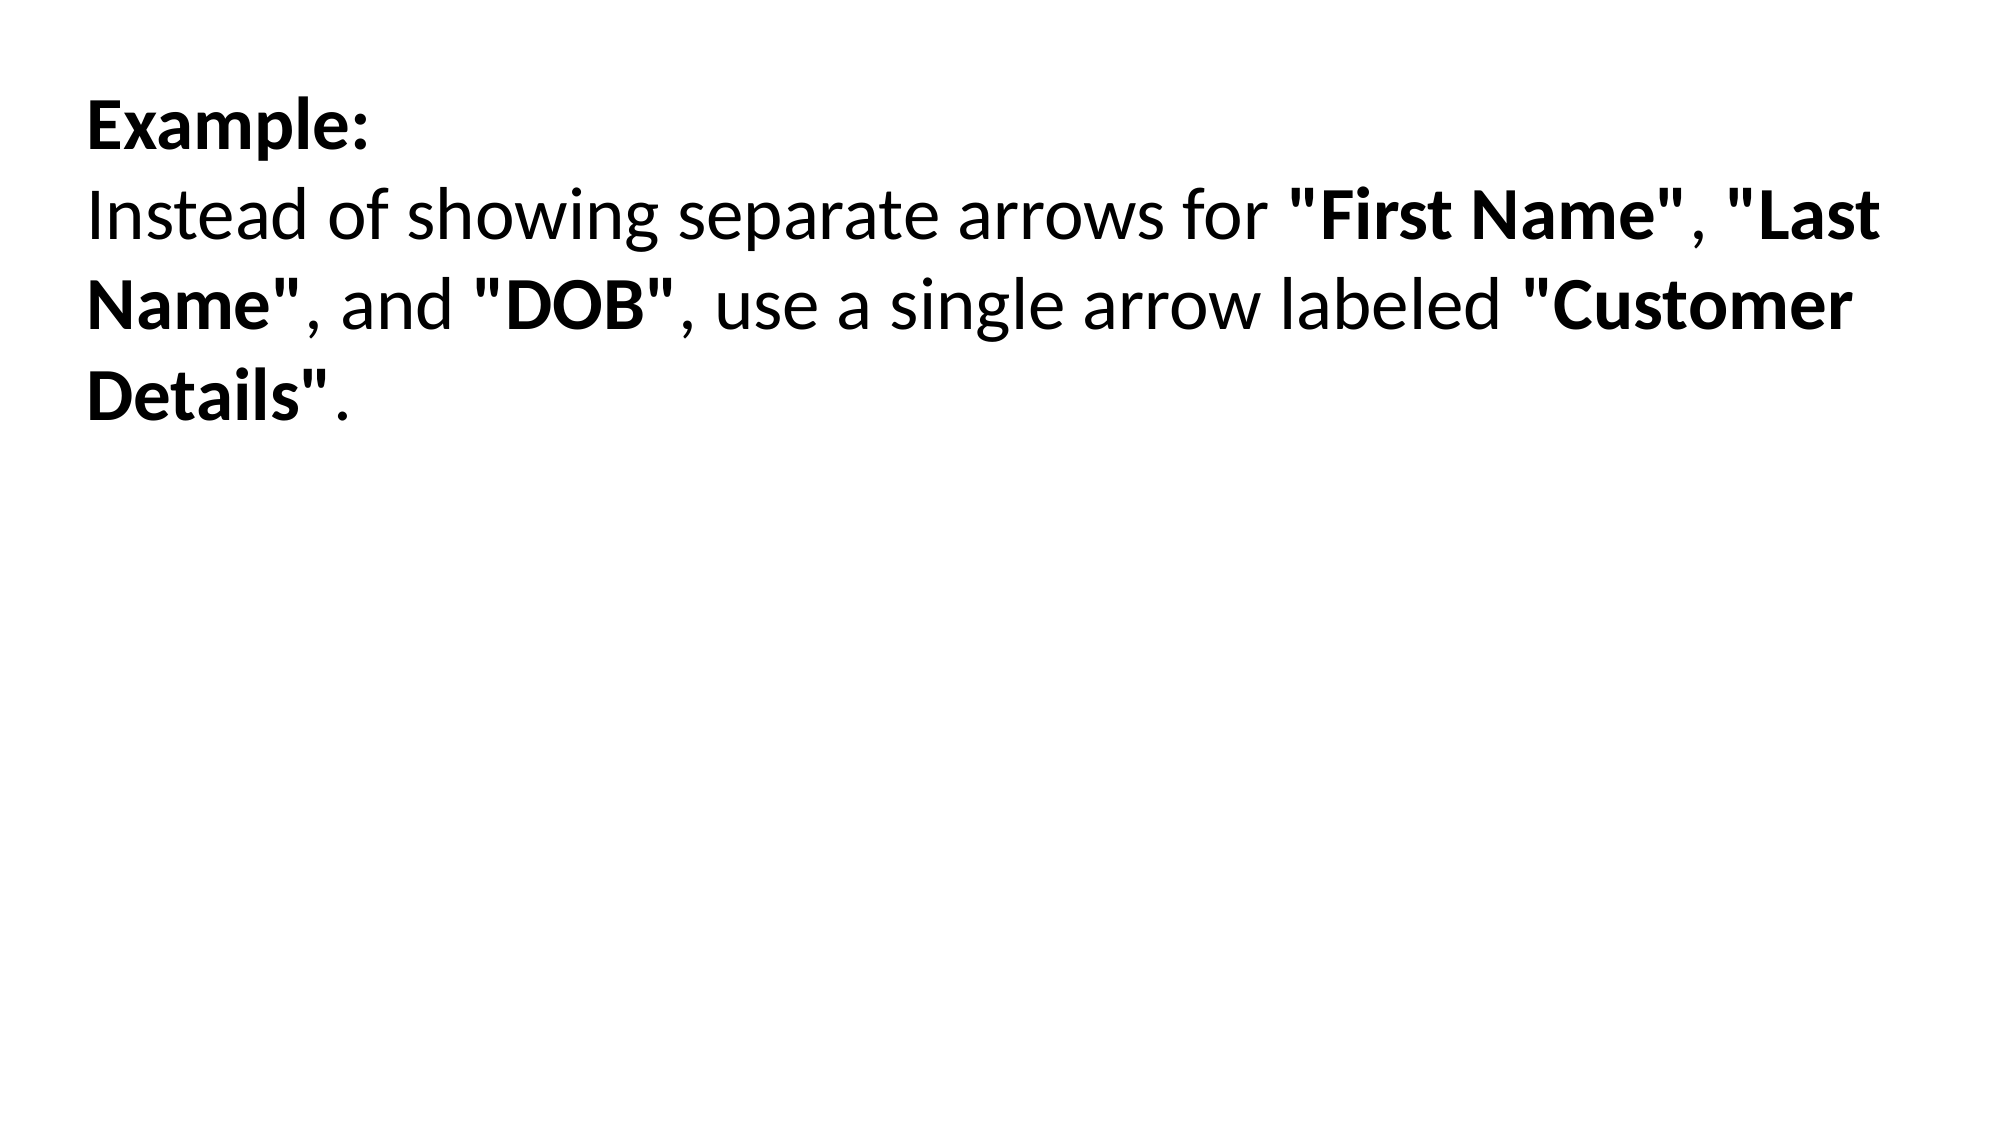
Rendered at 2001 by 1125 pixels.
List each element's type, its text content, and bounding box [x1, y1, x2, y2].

text_box Example: Instead of showing separate arrows for "First Name", "Last Name", and "DOB", use a single arrow labeled "Customer Details". [71, 67, 1955, 513]
